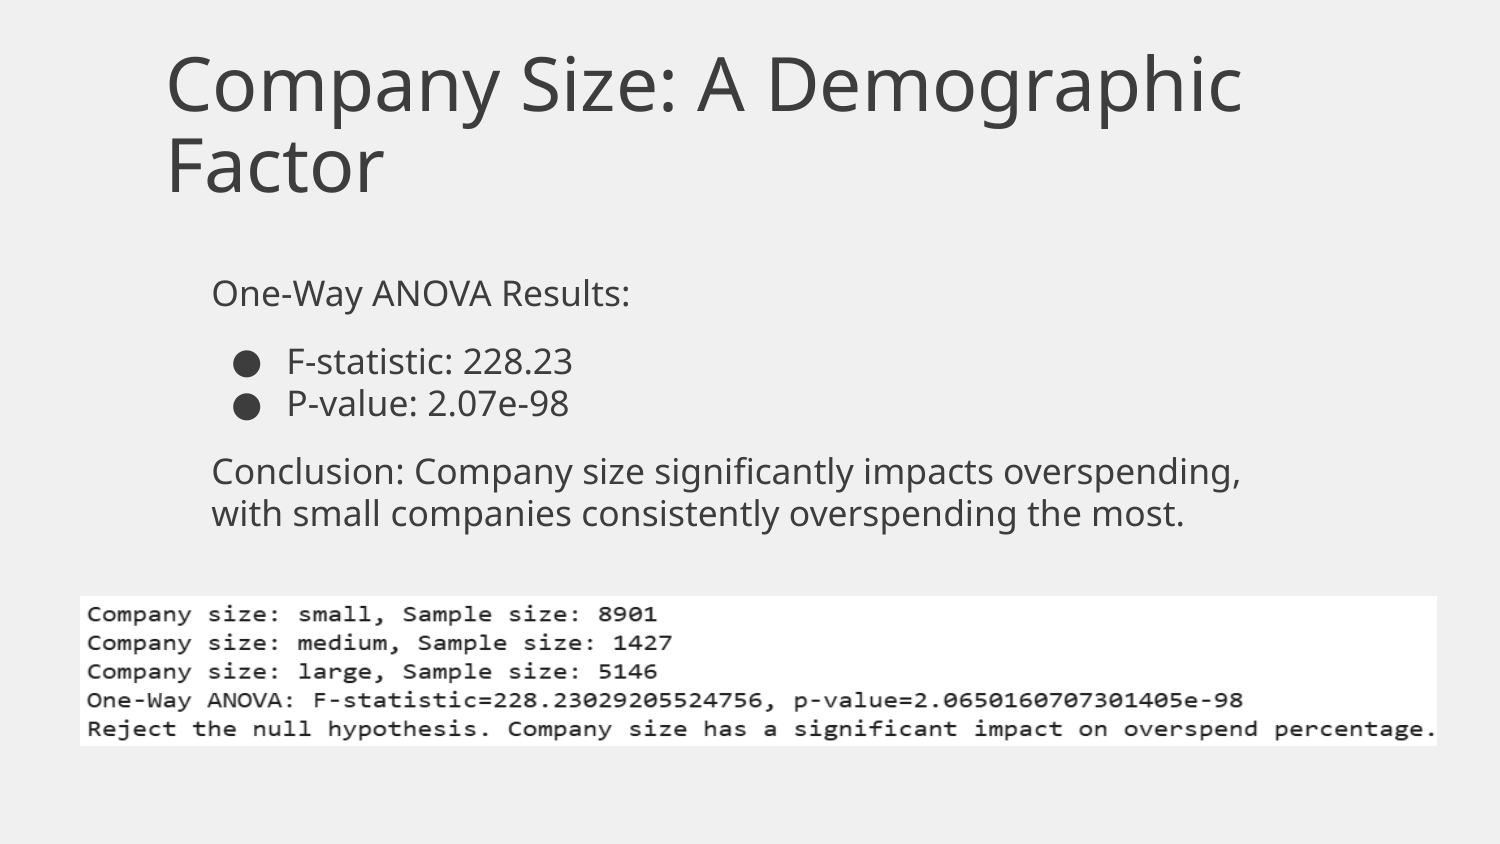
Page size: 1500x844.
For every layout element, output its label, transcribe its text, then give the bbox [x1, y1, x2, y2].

title Company Size: A Demographic Factor [165, 46, 1335, 209]
picture [79, 595, 1438, 746]
text_box One-Way ANOVA Results: F-statistic: 228.23 P-value: 2.07e-98 Conclusion: Company size significantly impacts overspending, with small companies consistently overspending the most. [196, 256, 1321, 549]
